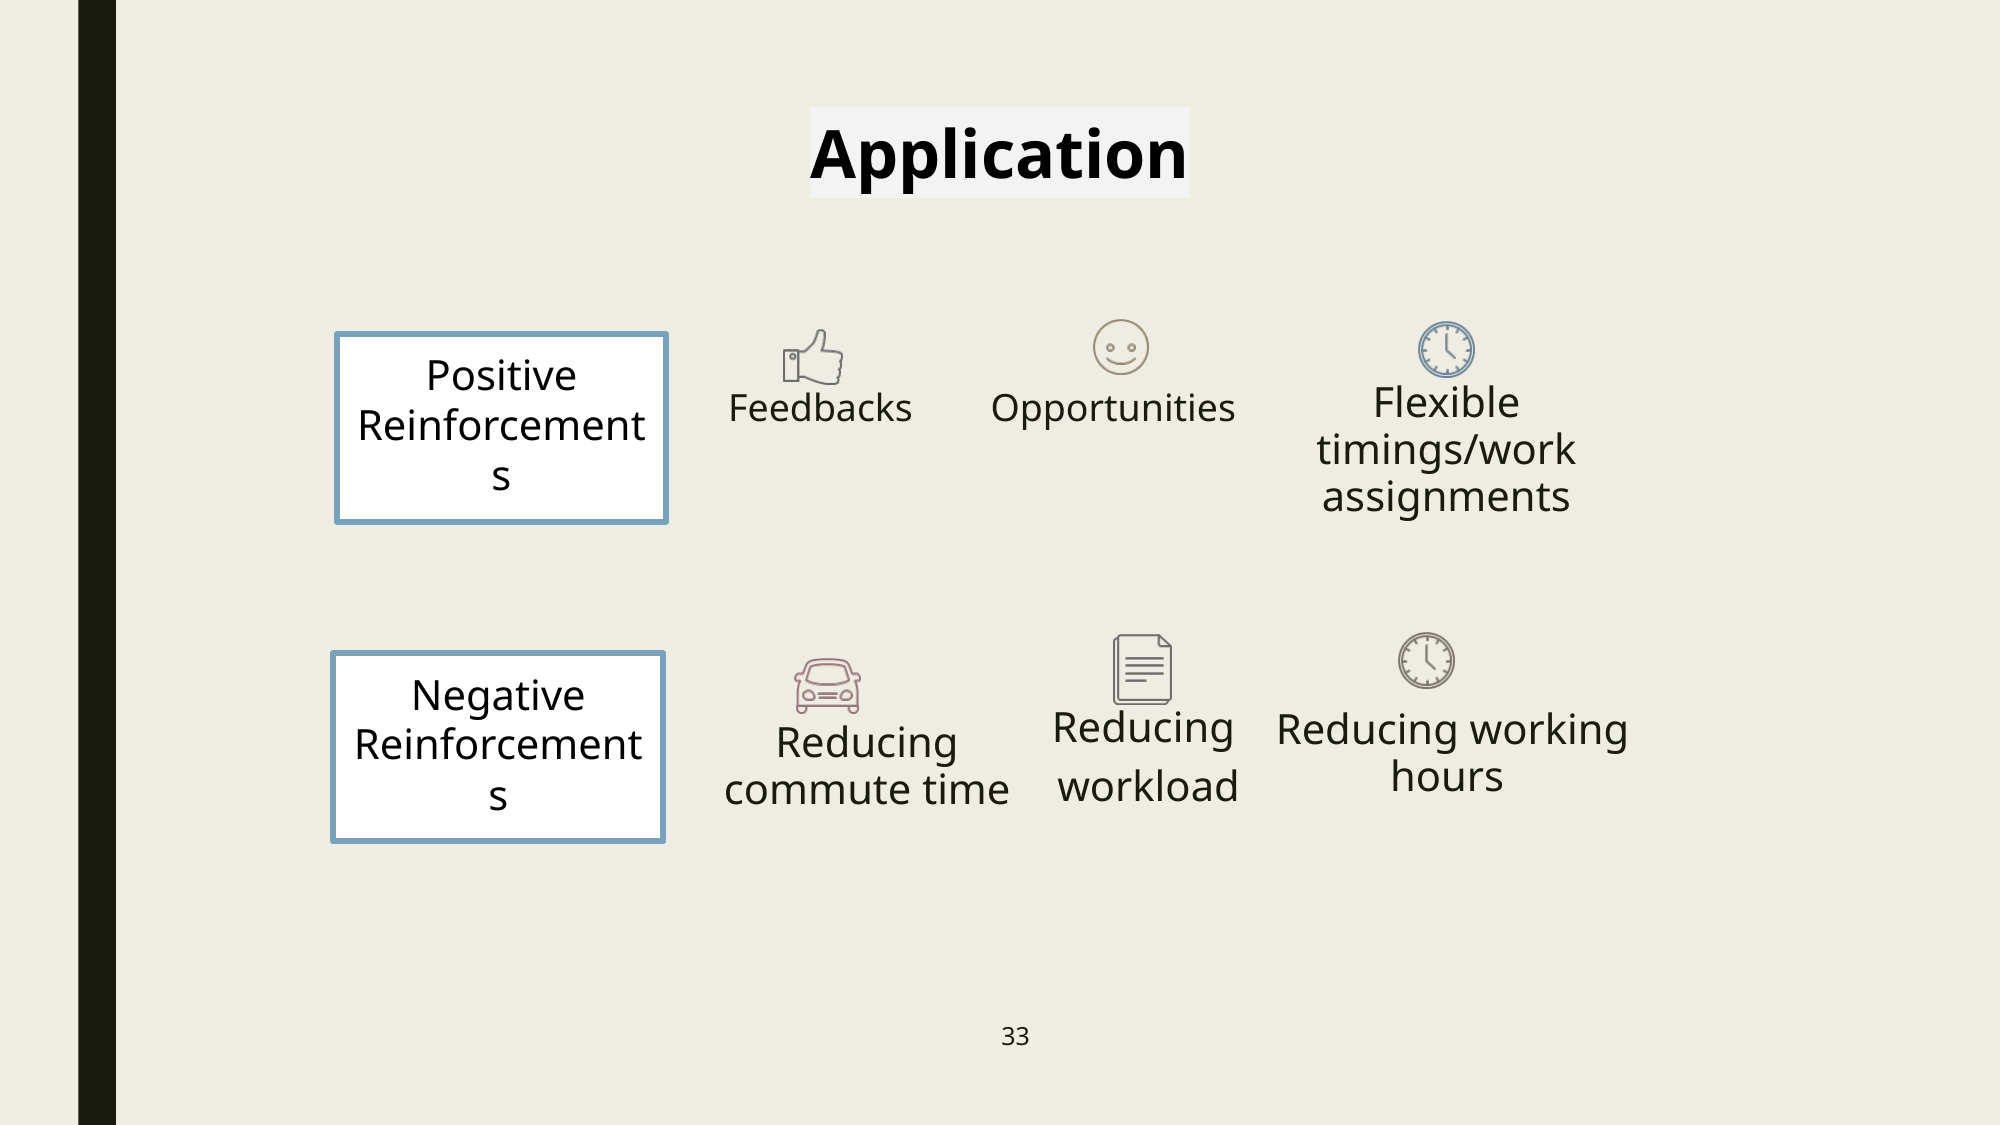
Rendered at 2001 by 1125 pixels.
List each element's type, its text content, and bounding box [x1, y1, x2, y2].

list Reducing commute time [669, 704, 1065, 991]
picture [1093, 319, 1149, 375]
list Opportunities [916, 372, 1265, 612]
picture [1418, 321, 1475, 378]
list Reducing workload [951, 689, 1346, 976]
picture [1398, 632, 1455, 689]
text_box Negative Reinforcements [330, 650, 666, 844]
list Reducing working hours [1255, 692, 1650, 978]
list Flexible timings/work assignments [1265, 365, 1627, 651]
slide_number 33 [954, 983, 1045, 1070]
list Feedbacks [623, 372, 916, 561]
picture [794, 658, 861, 714]
picture [783, 329, 843, 385]
title Application [324, 73, 1675, 241]
picture [1113, 634, 1172, 705]
text_box Positive Reinforcements [334, 331, 669, 525]
